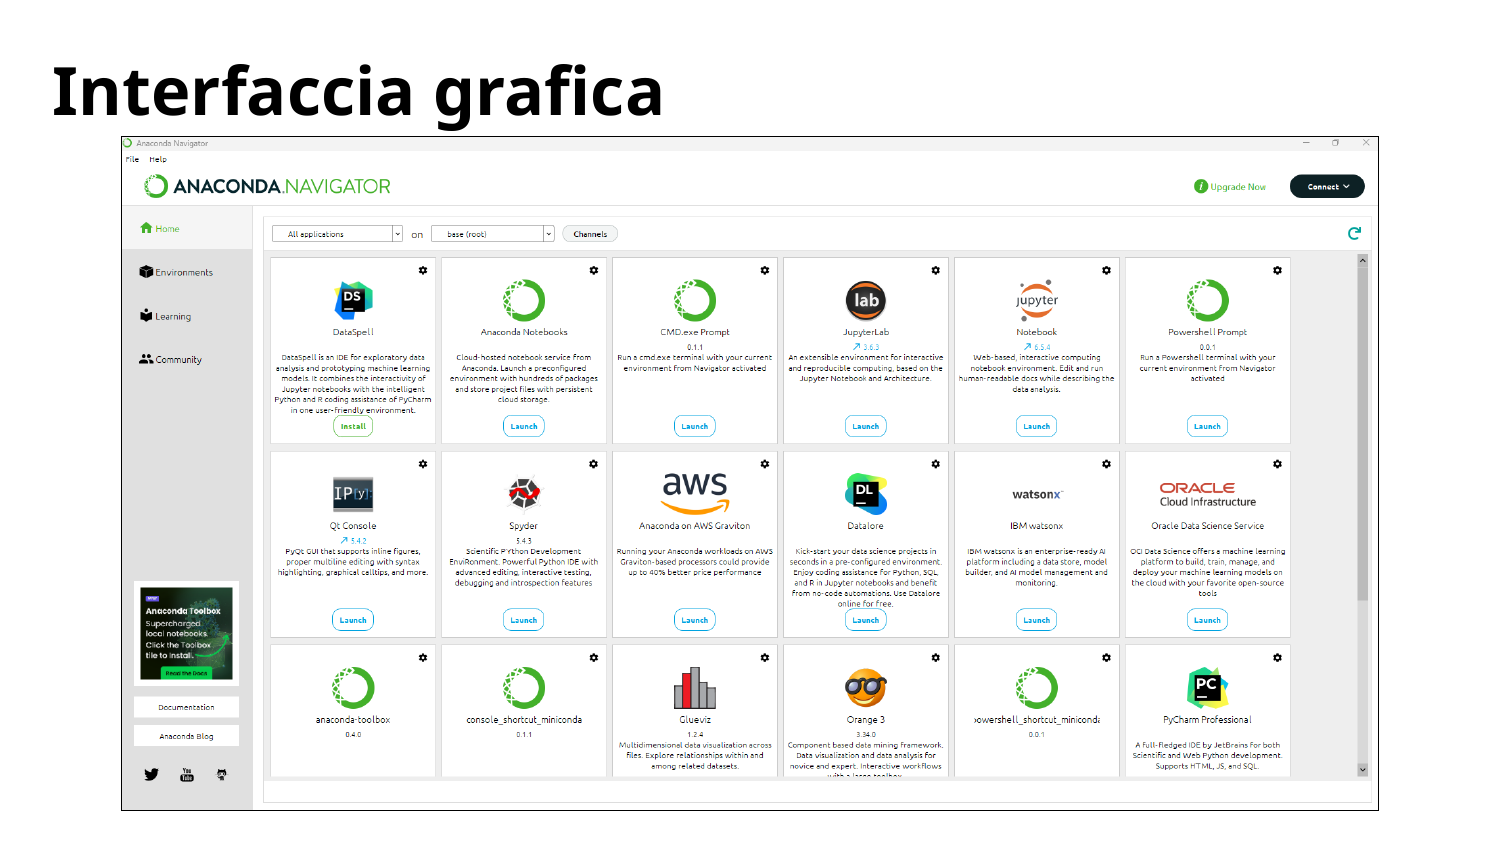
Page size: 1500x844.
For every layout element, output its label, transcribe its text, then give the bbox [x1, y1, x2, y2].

picture [121, 135, 1379, 811]
text_box Interfaccia grafica [37, 1, 1500, 137]
